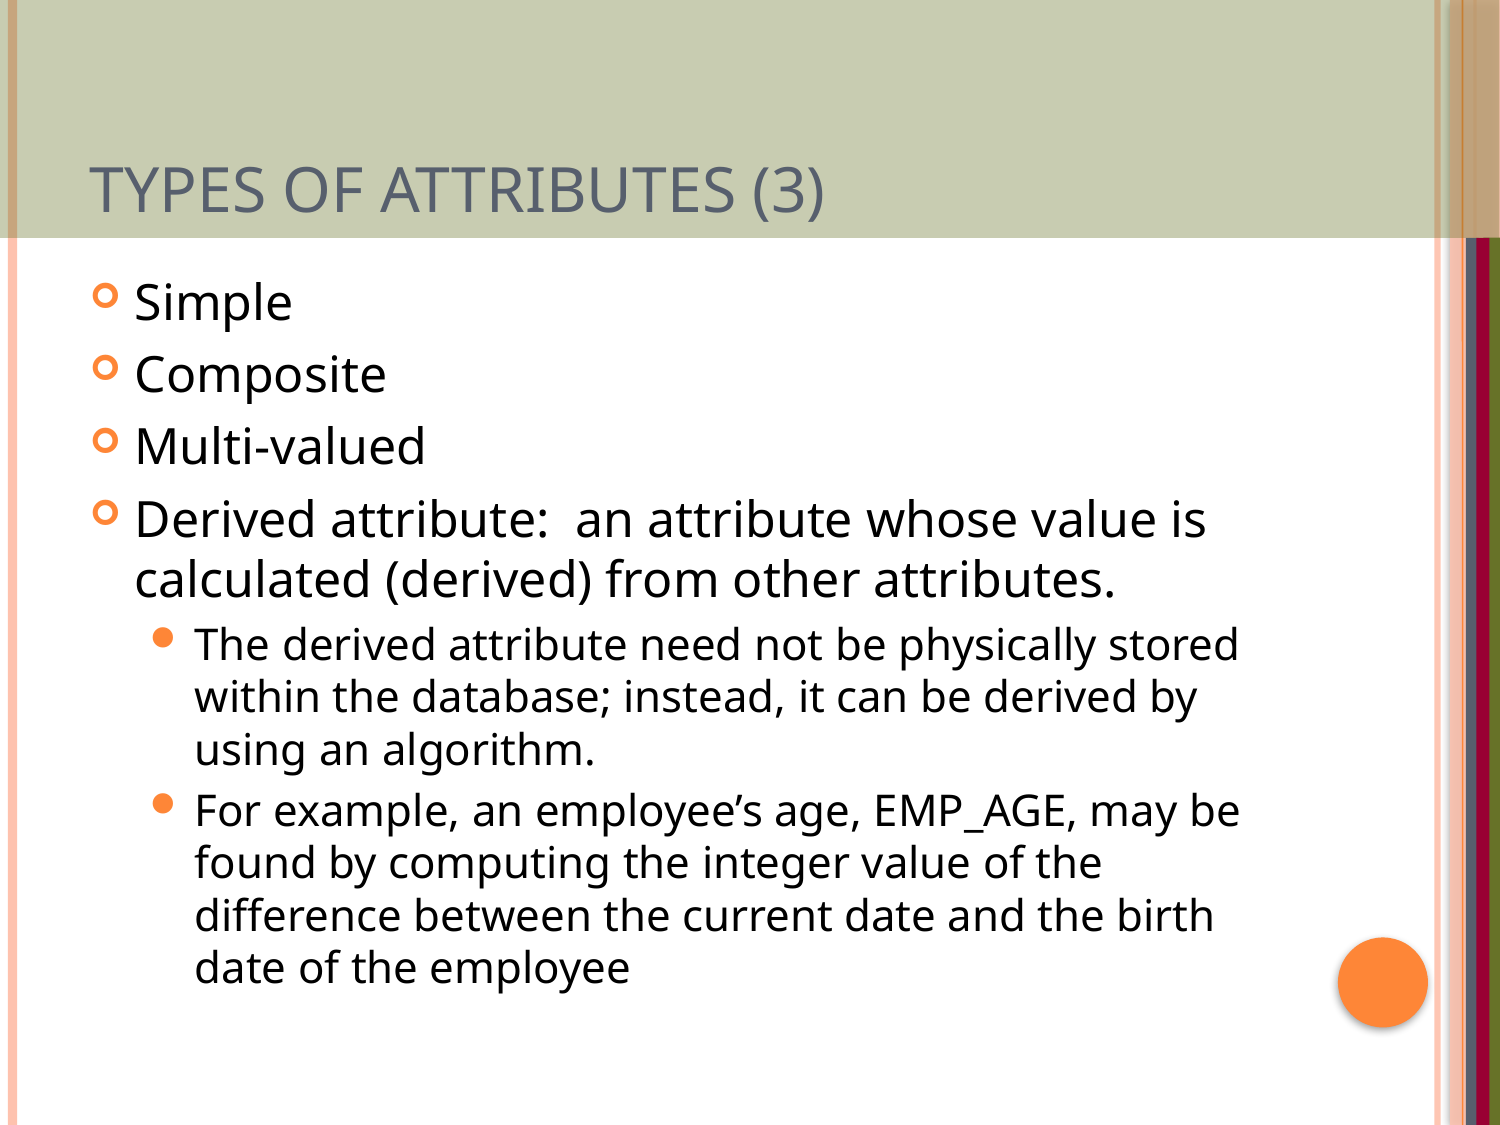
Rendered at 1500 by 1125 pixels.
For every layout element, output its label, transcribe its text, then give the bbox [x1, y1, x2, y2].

list Simple Composite Multi-valued Derived attribute: an attribute whose value is calculated (derived) from other attributes. The derived attribute need not be physically stored within the database; instead, it can be derived by using an algorithm. For example, an employee’s age, EMP_AGE, may be found by computing the integer value of the difference between the current date and the birth date of the employee [75, 262, 1300, 1062]
title Types of Attributes (3) [75, 45, 1300, 233]
